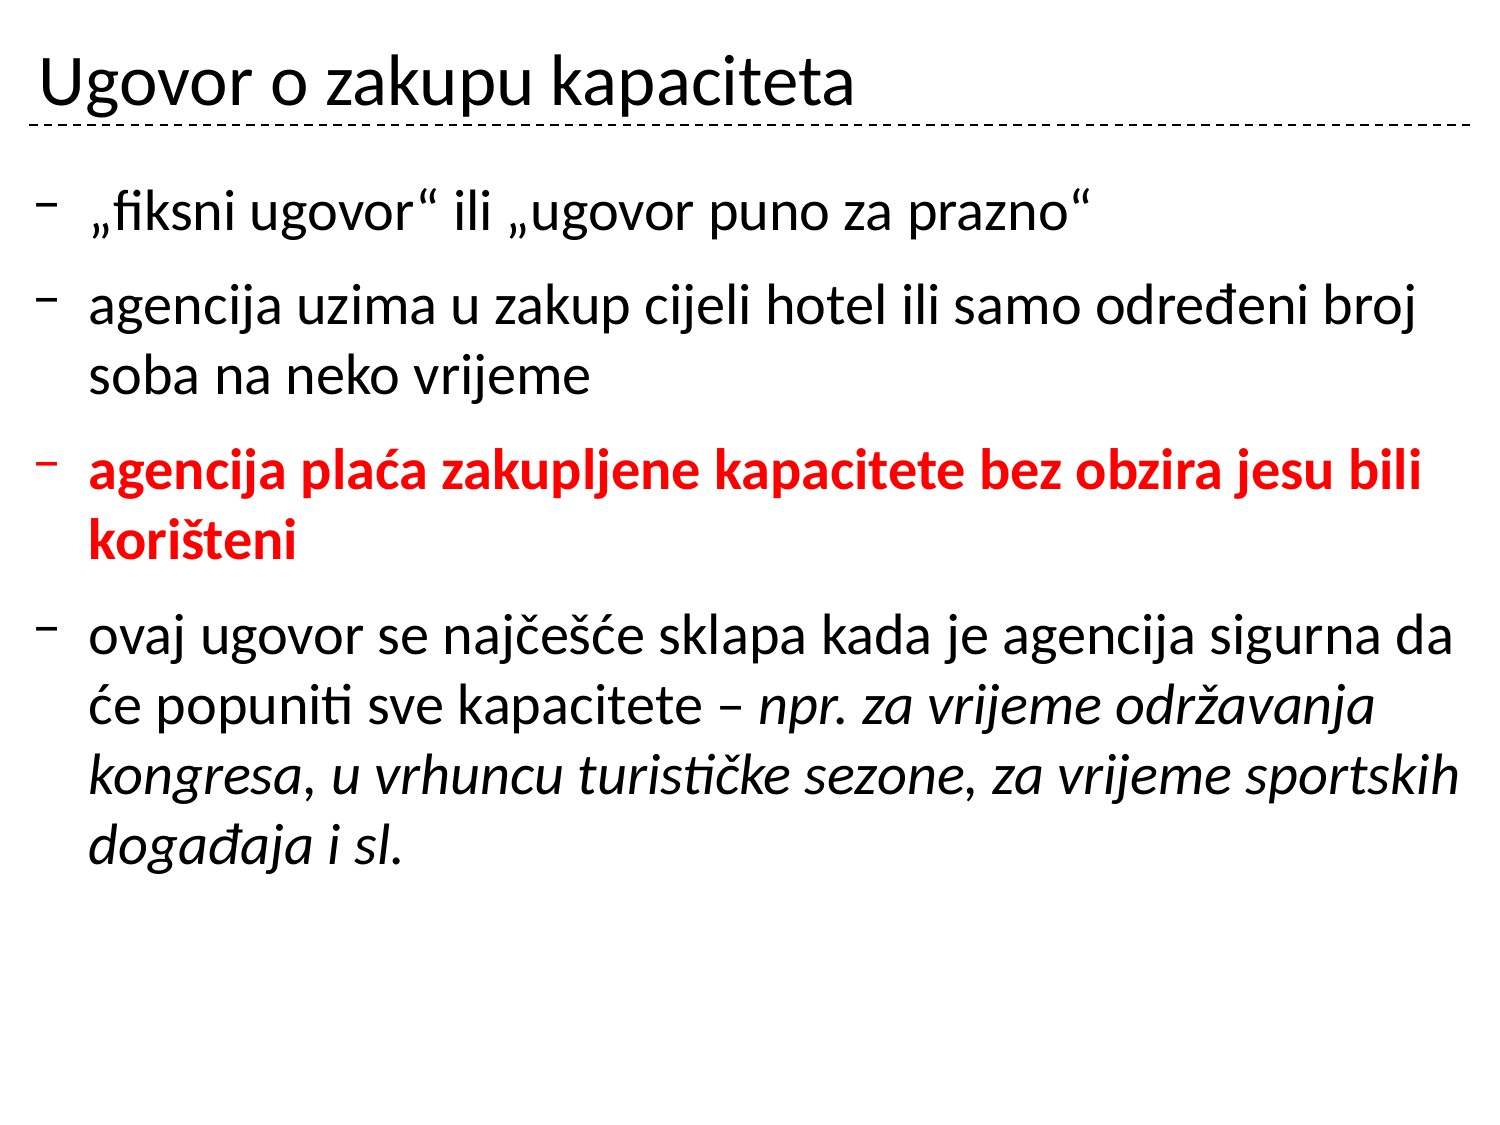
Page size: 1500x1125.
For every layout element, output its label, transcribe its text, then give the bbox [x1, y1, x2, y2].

list „fiksni ugovor“ ili „ugovor puno za prazno“ agencija uzima u zakup cijeli hotel ili samo određeni broj soba na neko vrijeme agencija plaća zakupljene kapacitete bez obzira jesu bili korišteni ovaj ugovor se najčešće sklapa kada je agencija sigurna da će popuniti sve kapacitete – npr. za vrijeme održavanja kongresa, u vrhuncu turističke sezone, za vrijeme sportskih događaja i sl. [17, 164, 1483, 1090]
title Ugovor o zakupu kapaciteta [23, 23, 1477, 129]
